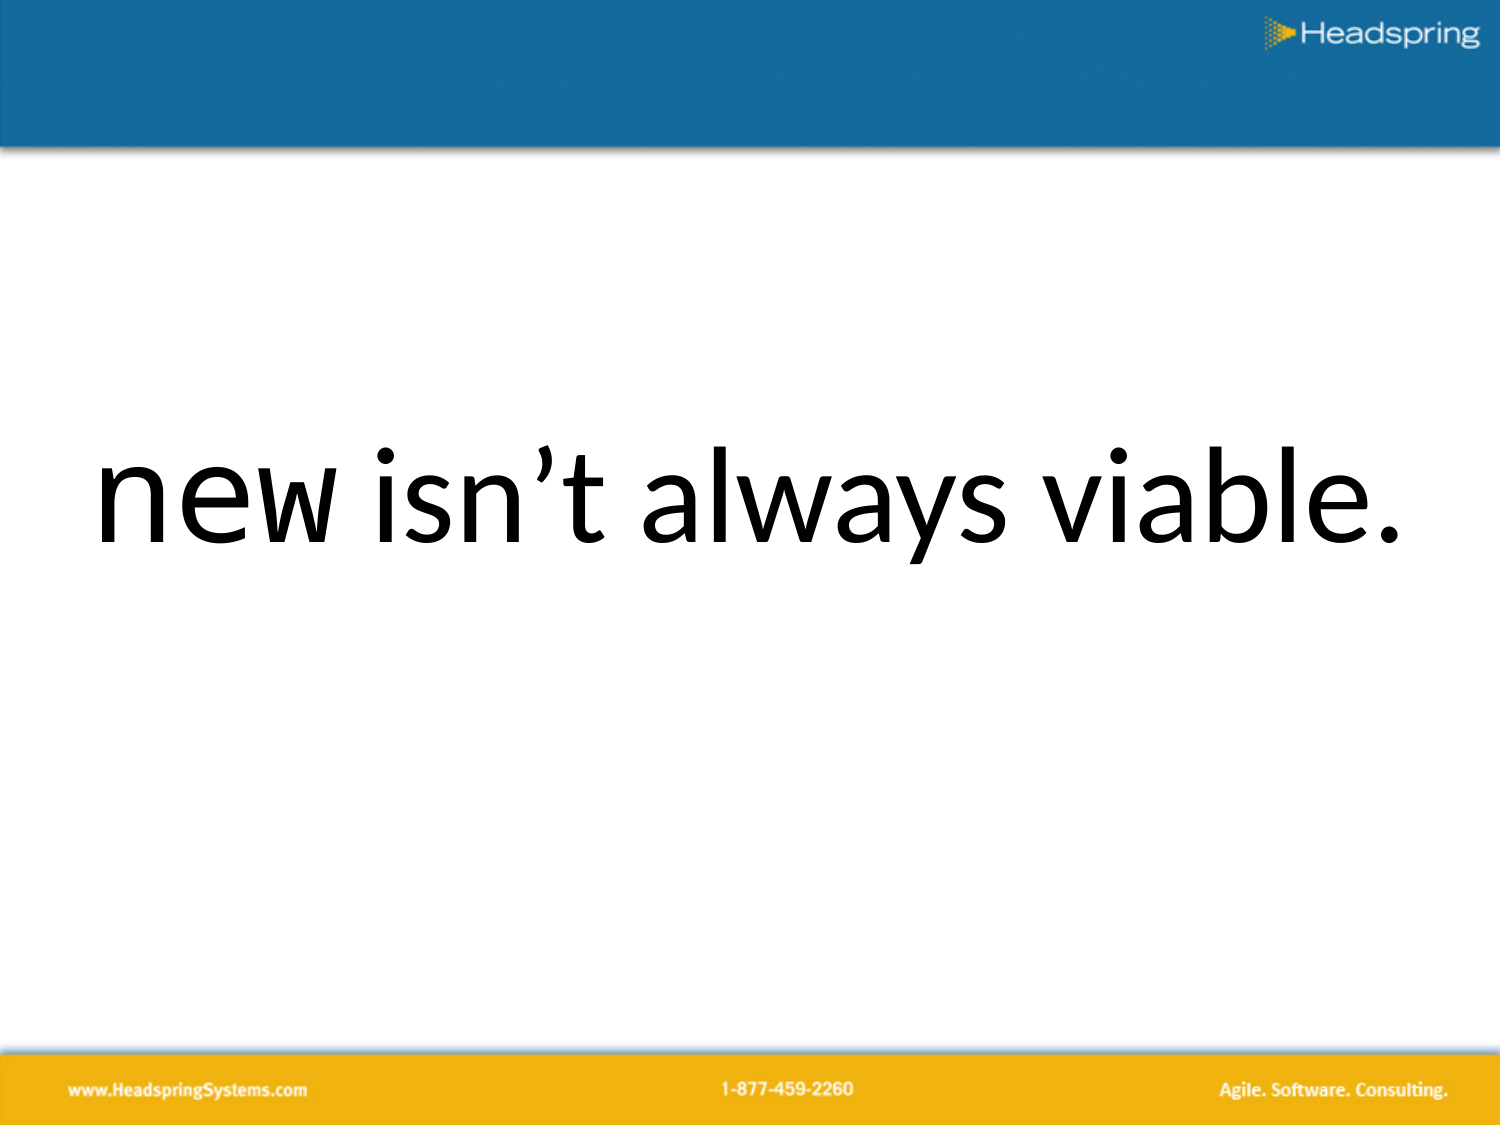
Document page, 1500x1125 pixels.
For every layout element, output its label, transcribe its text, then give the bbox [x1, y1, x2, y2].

text_box new isn’t always viable. [74, 397, 1425, 728]
picture [0, 0, 1500, 1125]
